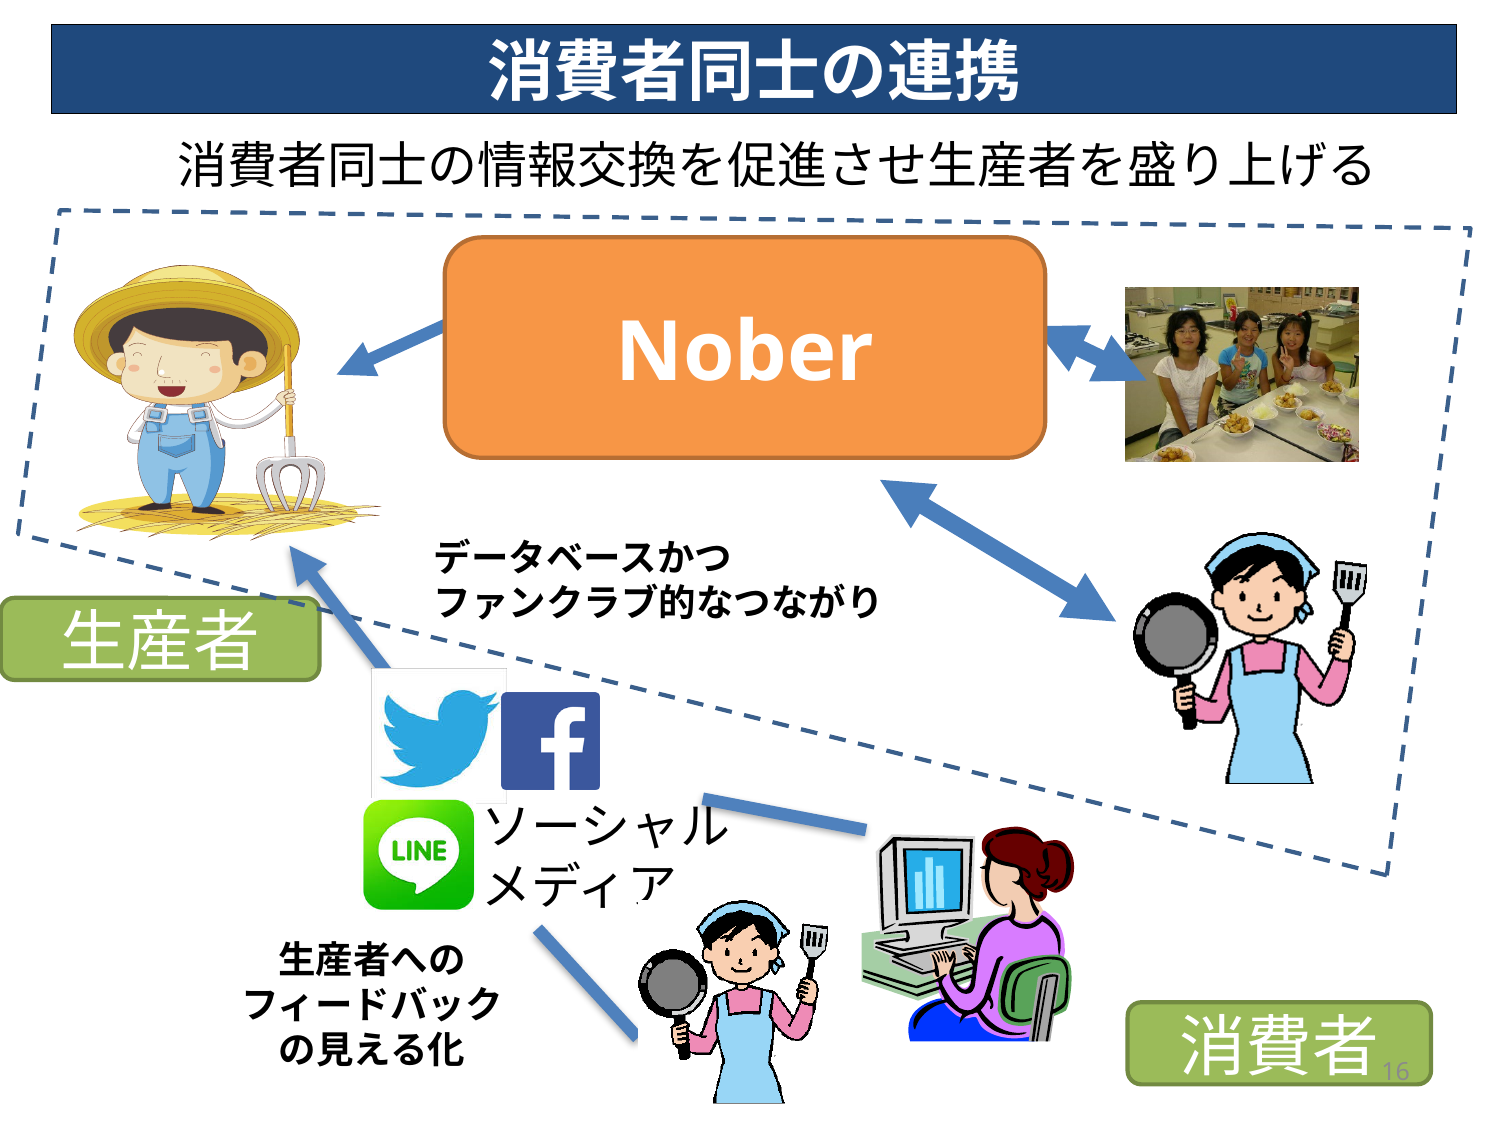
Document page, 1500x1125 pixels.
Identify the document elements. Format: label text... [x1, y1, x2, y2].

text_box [879, 479, 1117, 622]
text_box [1033, 326, 1147, 381]
picture [359, 668, 600, 912]
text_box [702, 798, 867, 831]
text_box Nober [442, 235, 1048, 460]
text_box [537, 928, 633, 1039]
text_box ソーシャル メディア [466, 786, 762, 922]
picture [73, 264, 382, 541]
text_box 消費者 [1125, 1000, 1434, 1085]
text_box 消費者同士の連携 [51, 24, 1457, 114]
picture [638, 900, 830, 1105]
slide_number 16 [1074, 1042, 1425, 1103]
text_box 消費者同士の情報交換を促進させ生産者を盛り上げる [75, 125, 1480, 201]
text_box データベースかつ ファンクラブ的なつながり [419, 527, 928, 632]
picture [1124, 287, 1359, 463]
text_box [336, 320, 456, 375]
text_box [15, 208, 1473, 878]
picture [1133, 532, 1371, 785]
text_box 生産者 [0, 595, 283, 683]
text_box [288, 545, 420, 716]
picture [861, 826, 1075, 1044]
text_box 生産者への フィードバック の見える化 [206, 928, 538, 1079]
